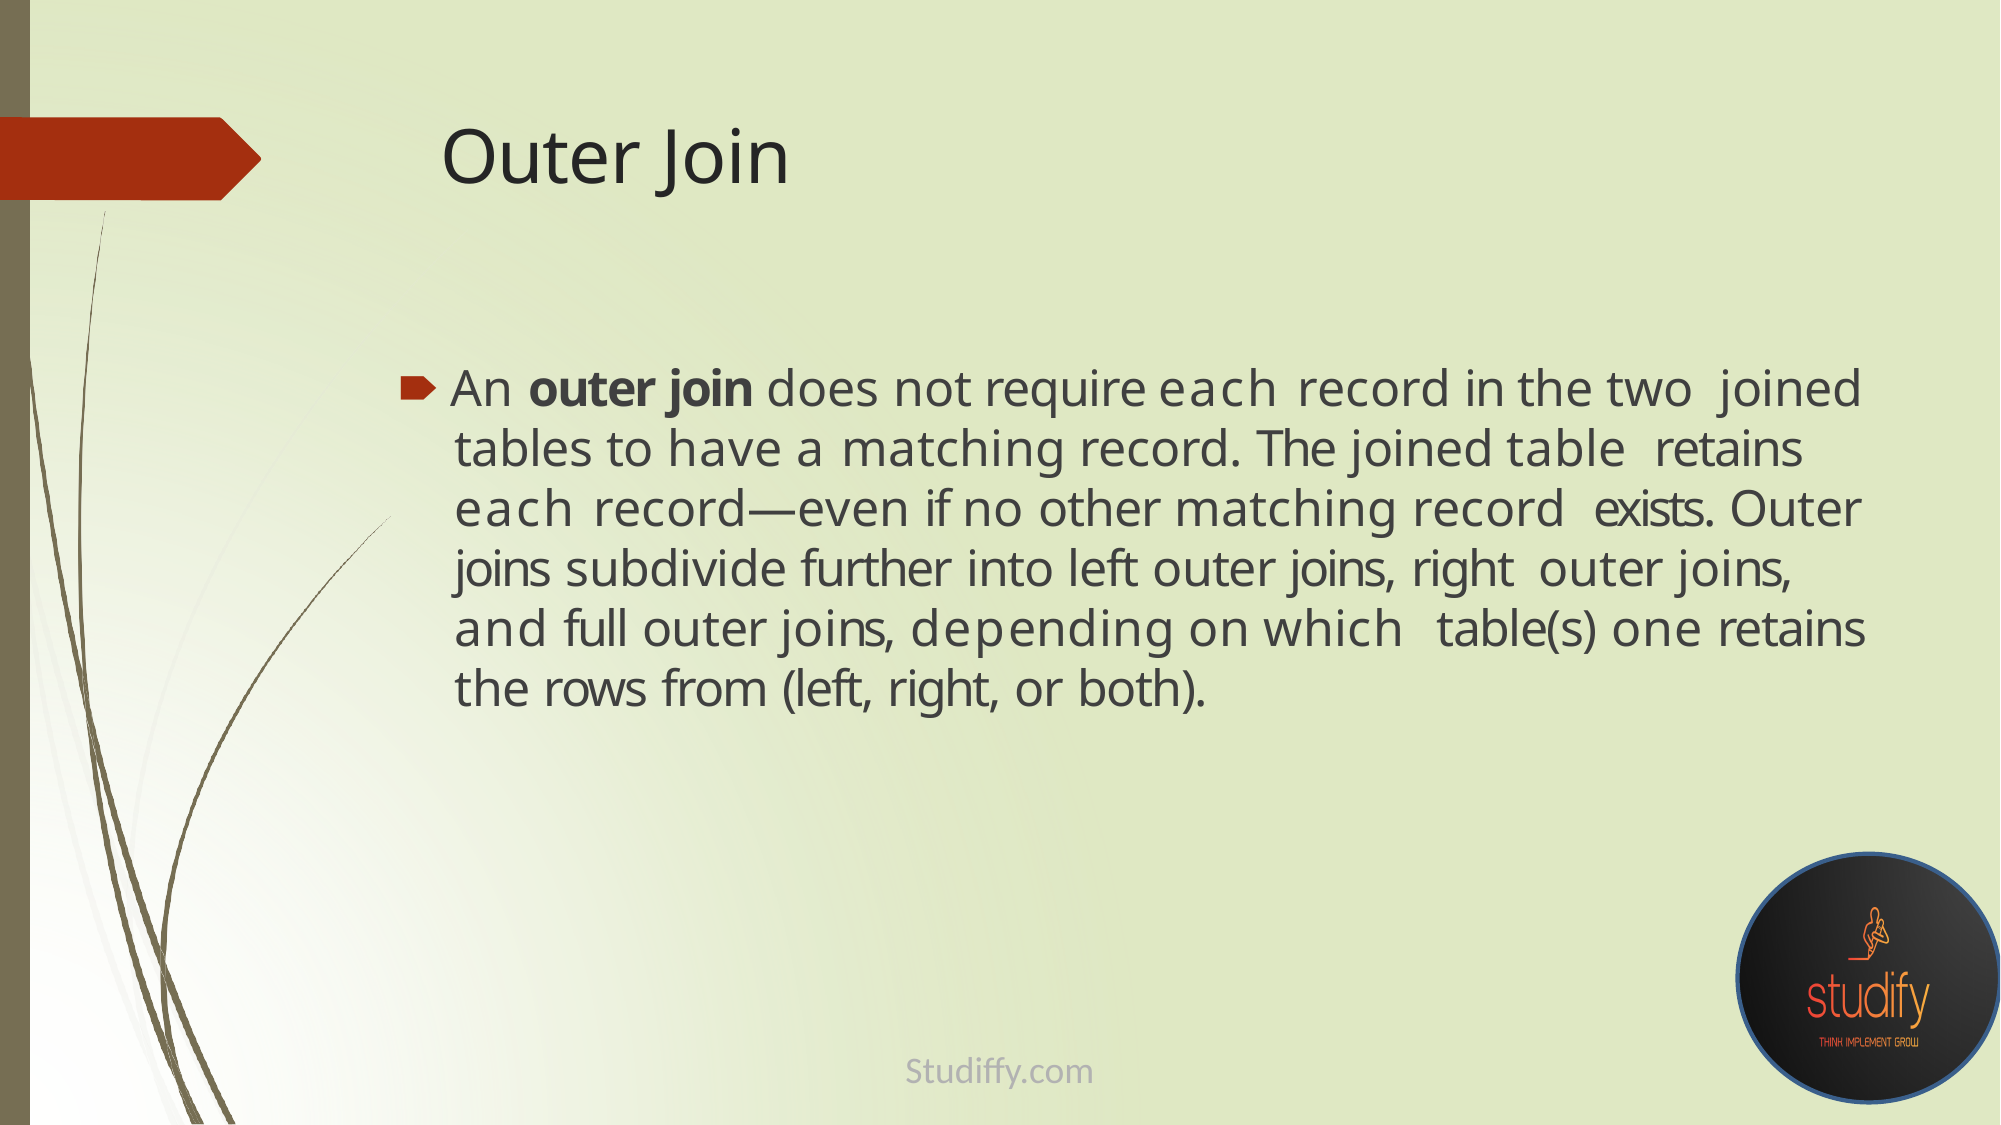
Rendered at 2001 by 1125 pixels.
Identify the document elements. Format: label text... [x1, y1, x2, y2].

footer Studiffy.com [680, 1046, 1320, 1103]
picture [30, 0, 2000, 1125]
list 🠶 An outer join does not require each record in the two joined tables to have a matching record. The joined table retains each record—even if no other matching record exists. Outer joins subdivide further into left outer joins, right outer joins, and full outer joins, depending on which table(s) one retains the rows from (left, right, or both). [127, 354, 1873, 995]
picture [1742, 856, 1997, 1100]
title Outer Join [438, 106, 817, 296]
